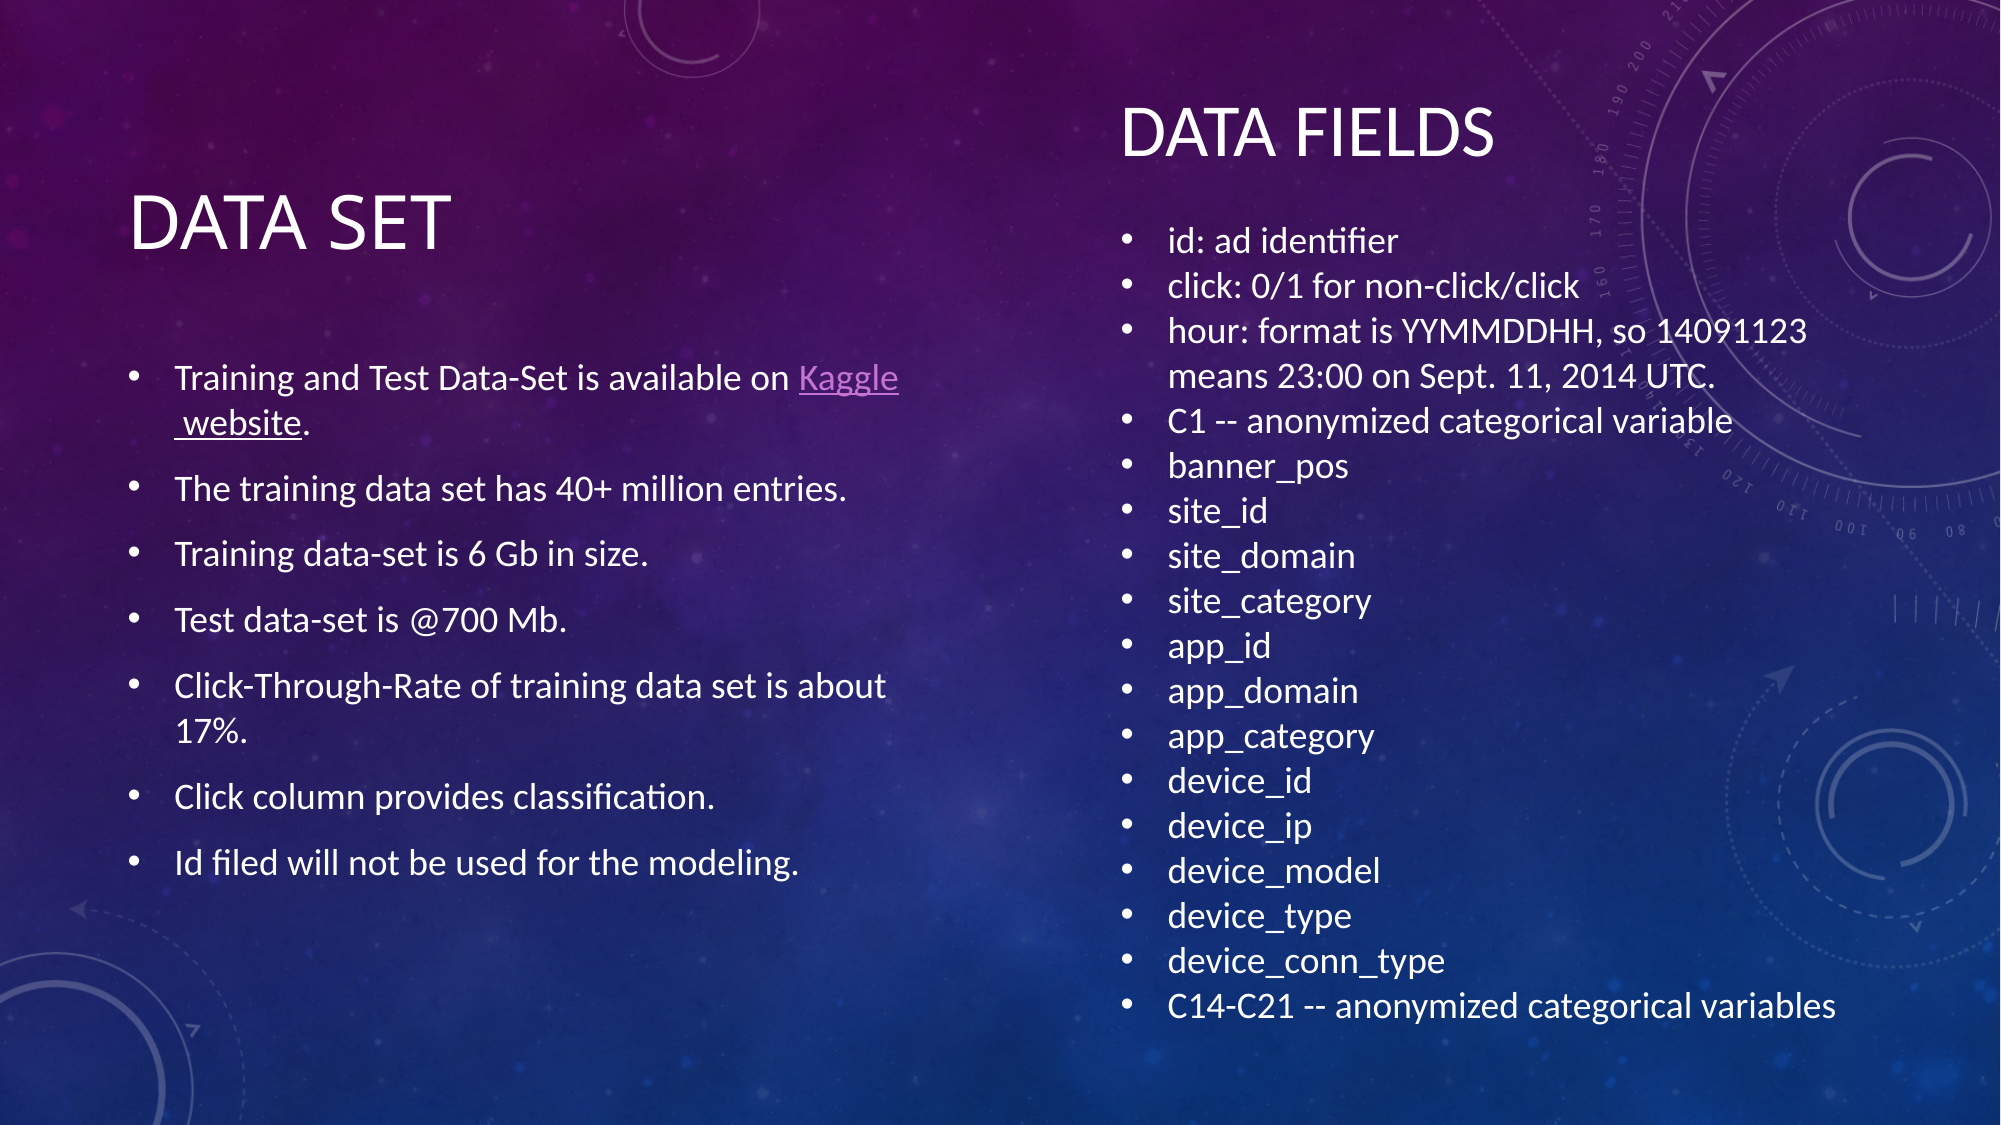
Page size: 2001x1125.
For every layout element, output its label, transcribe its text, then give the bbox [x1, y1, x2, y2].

list Training and Test Data-Set is available on Kaggle website. The training data set has 40+ million entries. Training data-set is 6 Gb in size. Test data-set is @700 Mb. Click-Through-Rate of training data set is about 17%. Click column provides classification. Id filed will not be used for the modeling. [112, 351, 953, 950]
text_box DATA FIELDS id: ad identifier click: 0/1 for non-click/click hour: format is YYMMDDHH, so 14091123 means 23:00 on Sept. 11, 2014 UTC. C1 -- anonymized categorical variable banner_pos site_id site_domain site_category app_id app_domain app_category device_id device_ip device_model device_type device_conn_type C14-C21 -- anonymized categorical variables [1105, 74, 1878, 1034]
picture [0, 0, 2001, 1125]
title Data SET [112, 99, 1105, 339]
